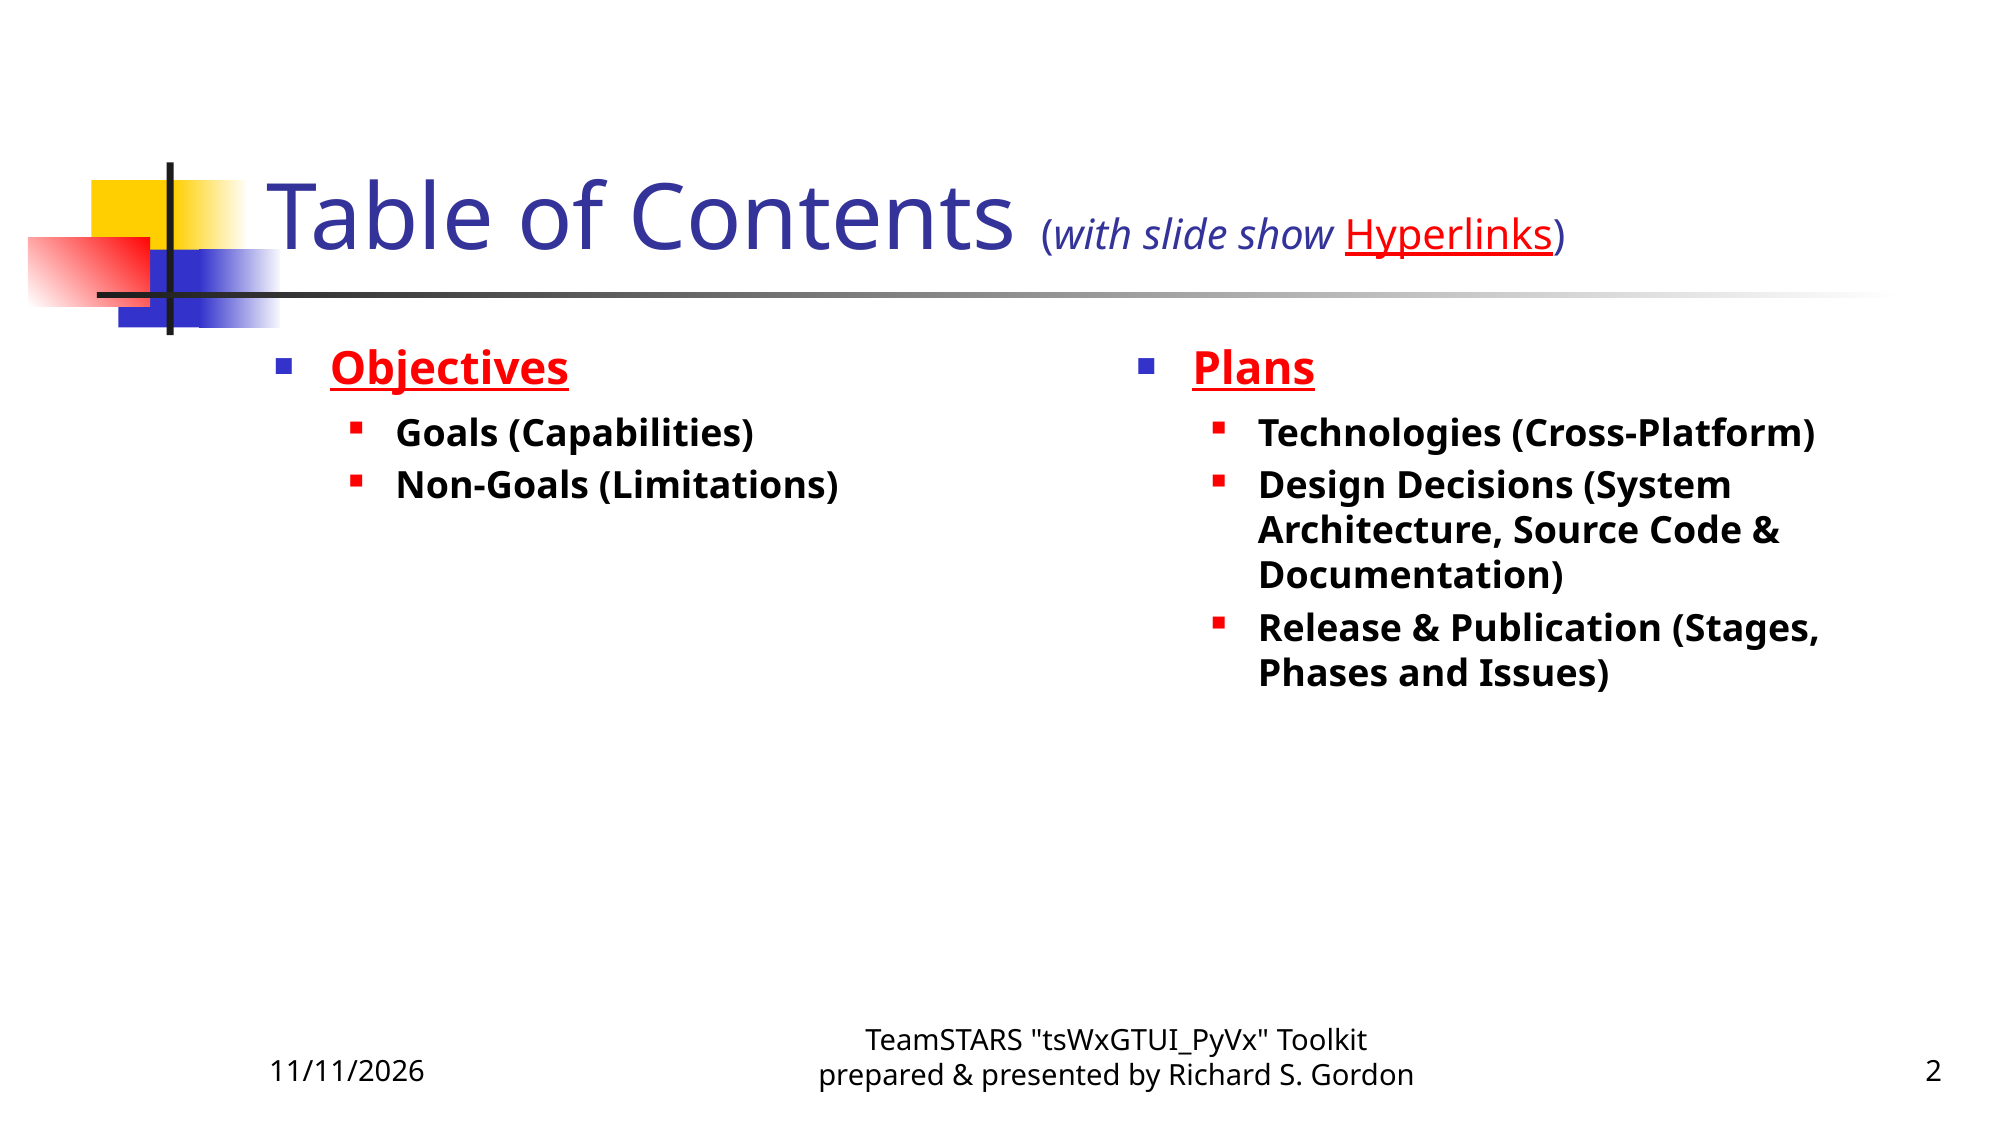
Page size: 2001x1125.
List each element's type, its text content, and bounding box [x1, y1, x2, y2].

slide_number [253, 1023, 672, 1100]
title Table of Contents (with slide show Hyperlinks) [251, 34, 1957, 276]
slide_number 2 [1540, 1023, 1958, 1100]
list Objectives Goals (Capabilities) Non-Goals (Limitations) [258, 330, 1097, 1007]
list Plans Technologies (Cross-Platform) Design Decisions (System Architecture, Source Code & Documentation) Release & Publication (Stages, Phases and Issues) [1120, 330, 1959, 1007]
footer TeamSTARS "tsWxGTUI_PyVx" Toolkit prepared & presented by Richard S. Gordon [799, 1023, 1434, 1100]
